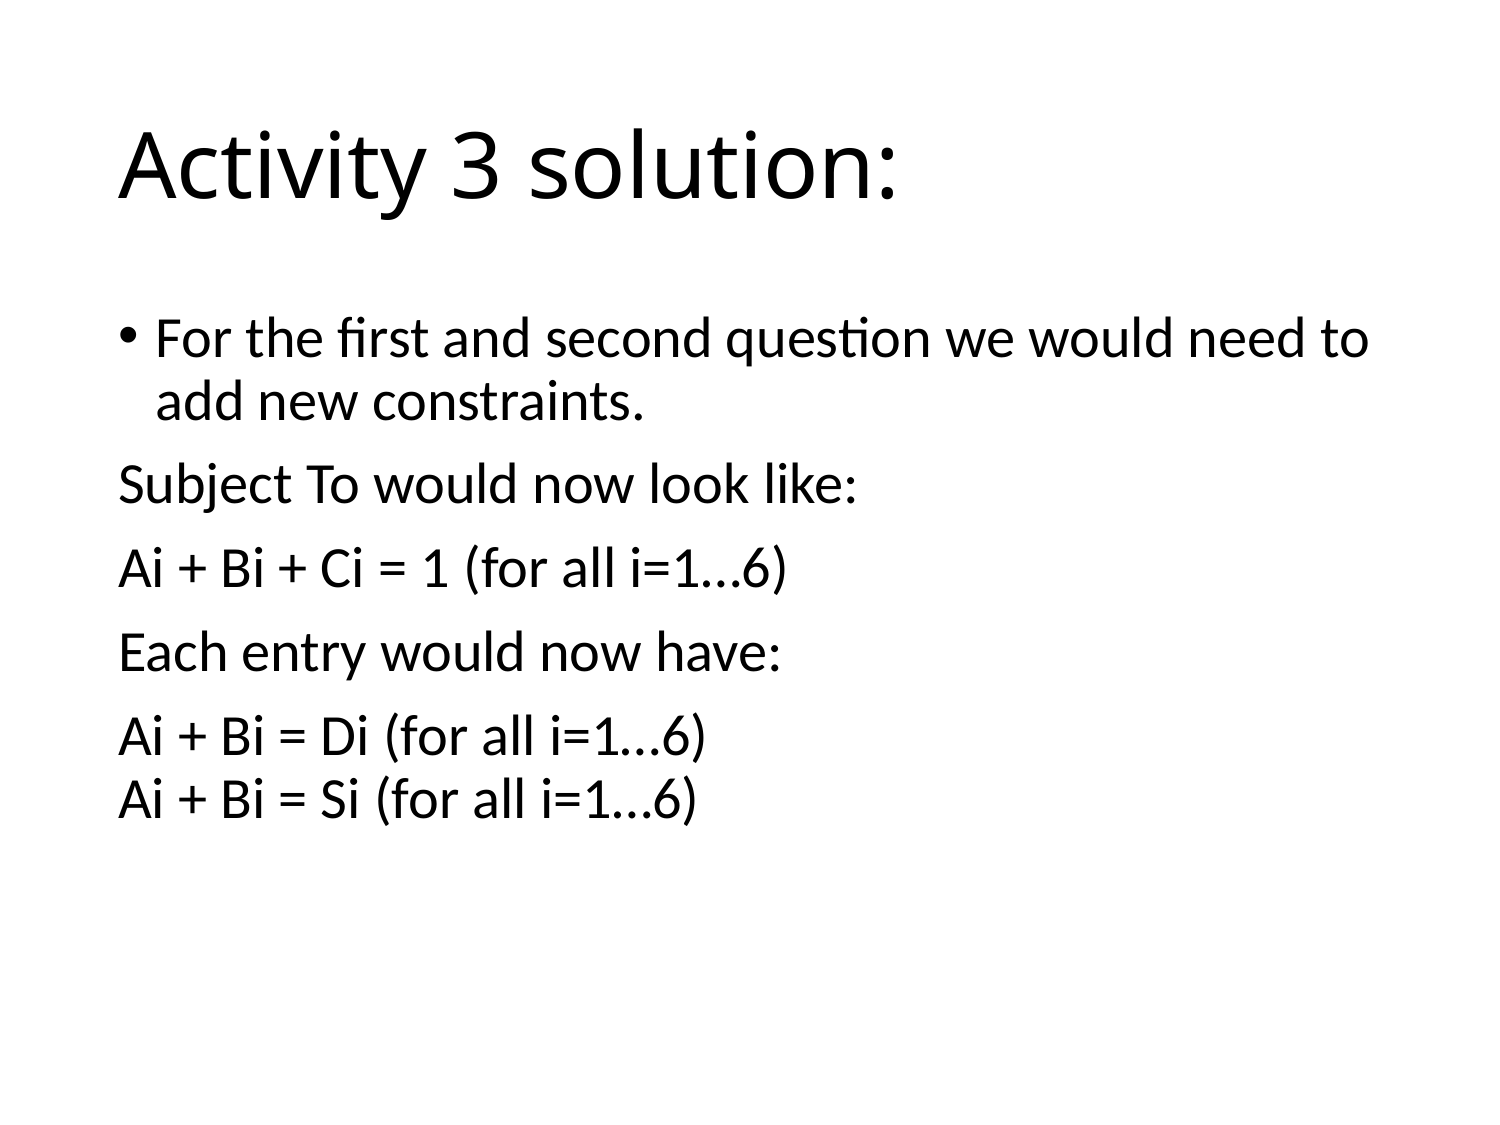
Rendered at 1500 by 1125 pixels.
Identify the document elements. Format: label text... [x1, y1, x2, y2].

title Activity 3 solution: [103, 59, 1397, 278]
list For the first and second question we would need to add new constraints. Subject To would now look like: Ai + Bi + Ci = 1 (for all i=1…6) Each entry would now have: Ai + Bi = Di (for all i=1…6) Ai + Bi = Si (for all i=1…6) [103, 299, 1397, 1014]
